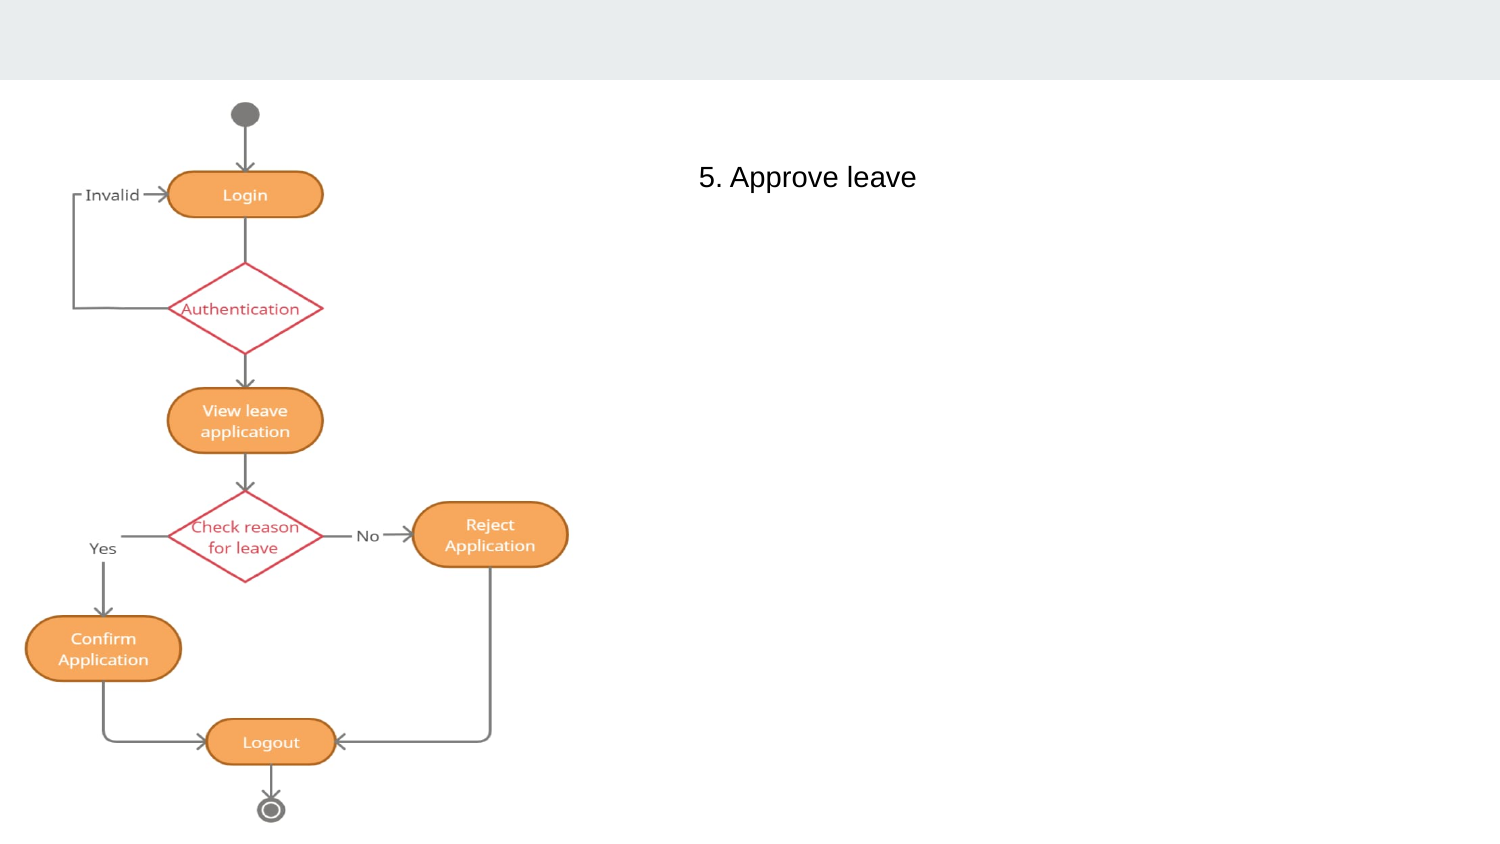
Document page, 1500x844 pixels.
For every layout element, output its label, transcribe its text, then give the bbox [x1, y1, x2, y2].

text_box 5. Approve leave [683, 137, 1176, 630]
picture [0, 80, 594, 844]
